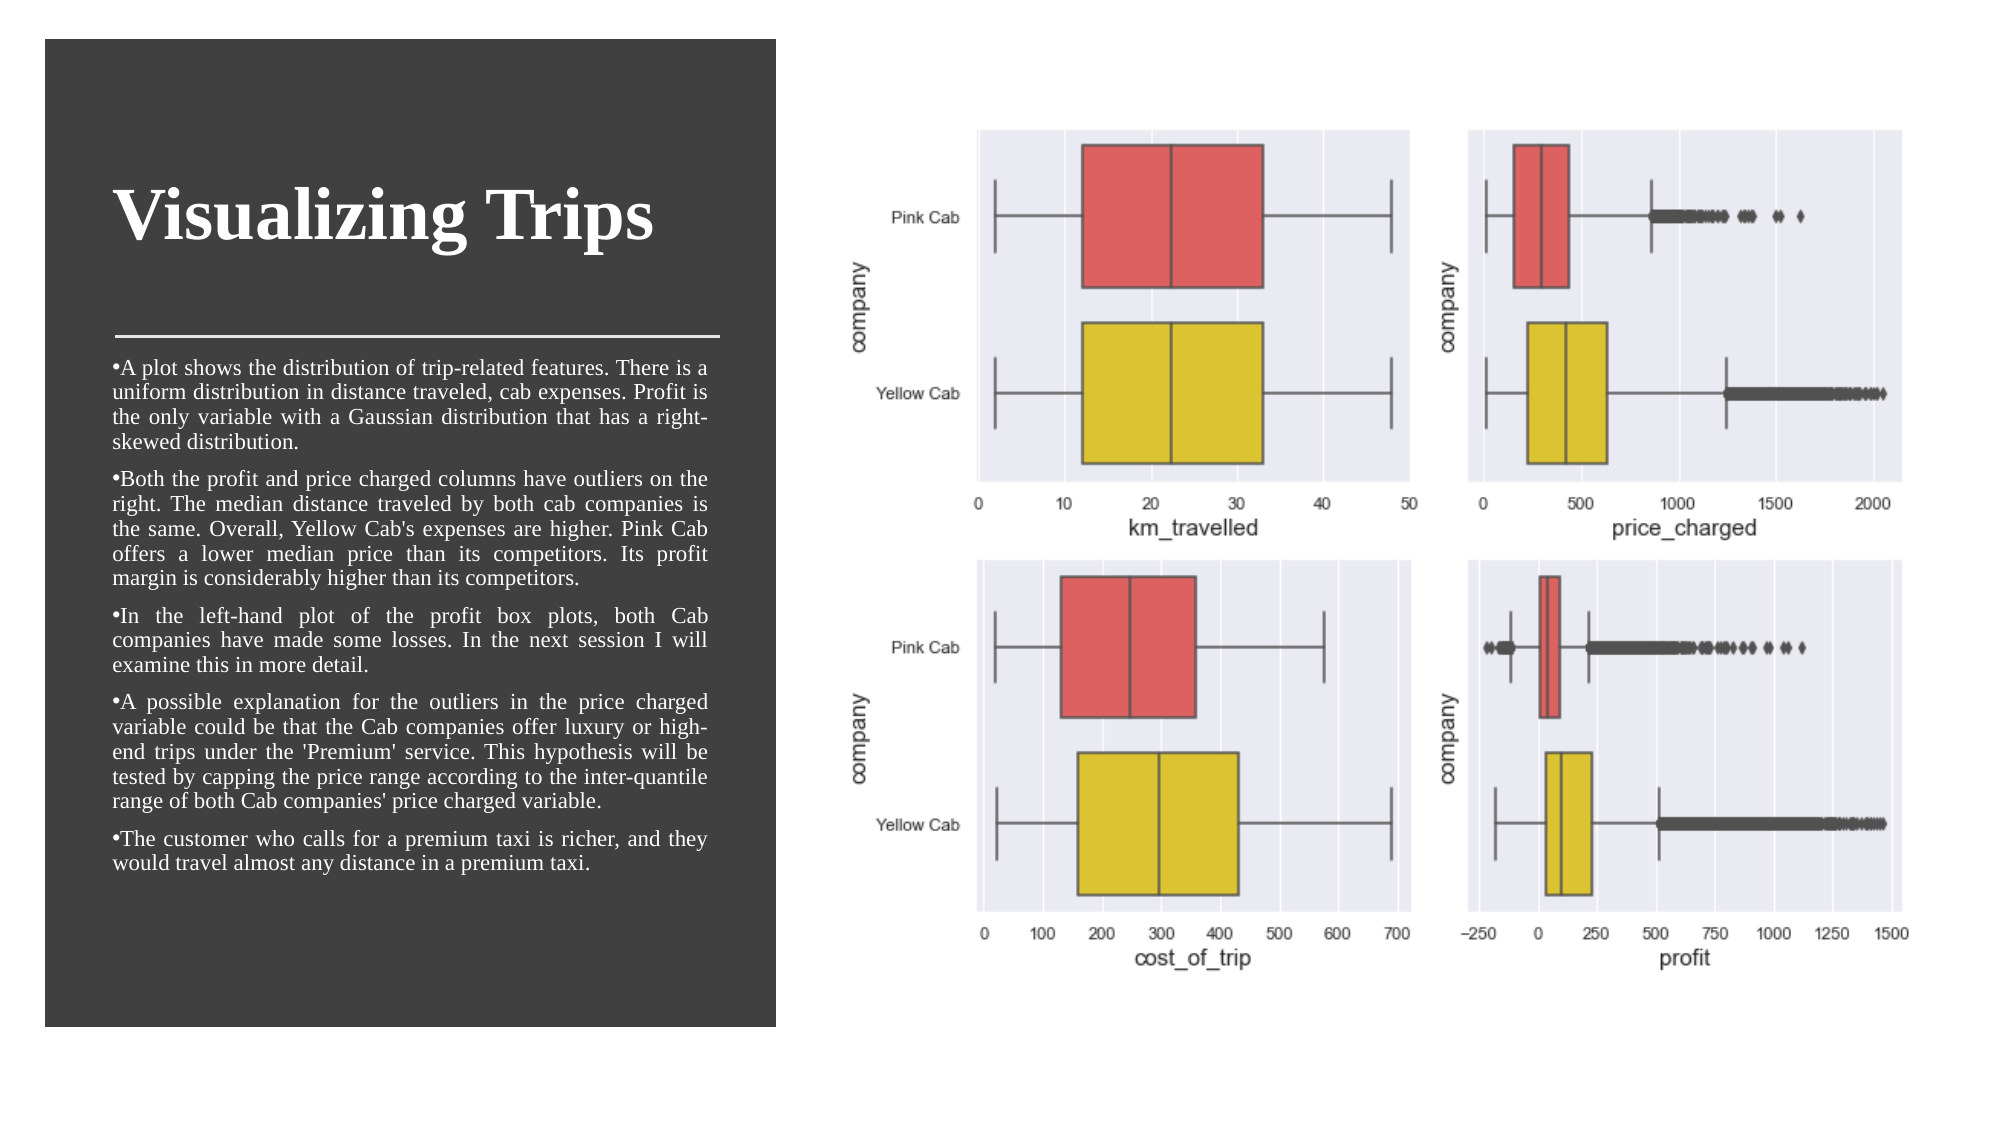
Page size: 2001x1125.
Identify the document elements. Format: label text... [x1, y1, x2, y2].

text_box A plot shows the distribution of trip-related features. There is a uniform distribution in distance traveled, cab expenses. Profit is the only variable with a Gaussian distribution that has a right-skewed distribution. Both the profit and price charged columns have outliers on the right. The median distance traveled by both cab companies is the same. Overall, Yellow Cab's expenses are higher. Pink Cab offers a lower median price than its competitors. Its profit margin is considerably higher than its competitors. In the left-hand plot of the profit box plots, both Cab companies have made some losses. In the next session I will examine this in more detail. A possible explanation for the outliers in the price charged variable could be that the Cab companies offer luxury or high-end trips under the 'Premium' service. This hypothesis will be tested by capping the price range according to the inter-quantile range of both Cab companies' price charged variable. The customer who calls for a premium taxi is richer, and they would travel almost any distance in a premium taxi. [97, 348, 725, 967]
text_box Visualizing Trips [97, 104, 725, 326]
text_box [54, 49, 767, 1018]
picture [838, 118, 1921, 981]
